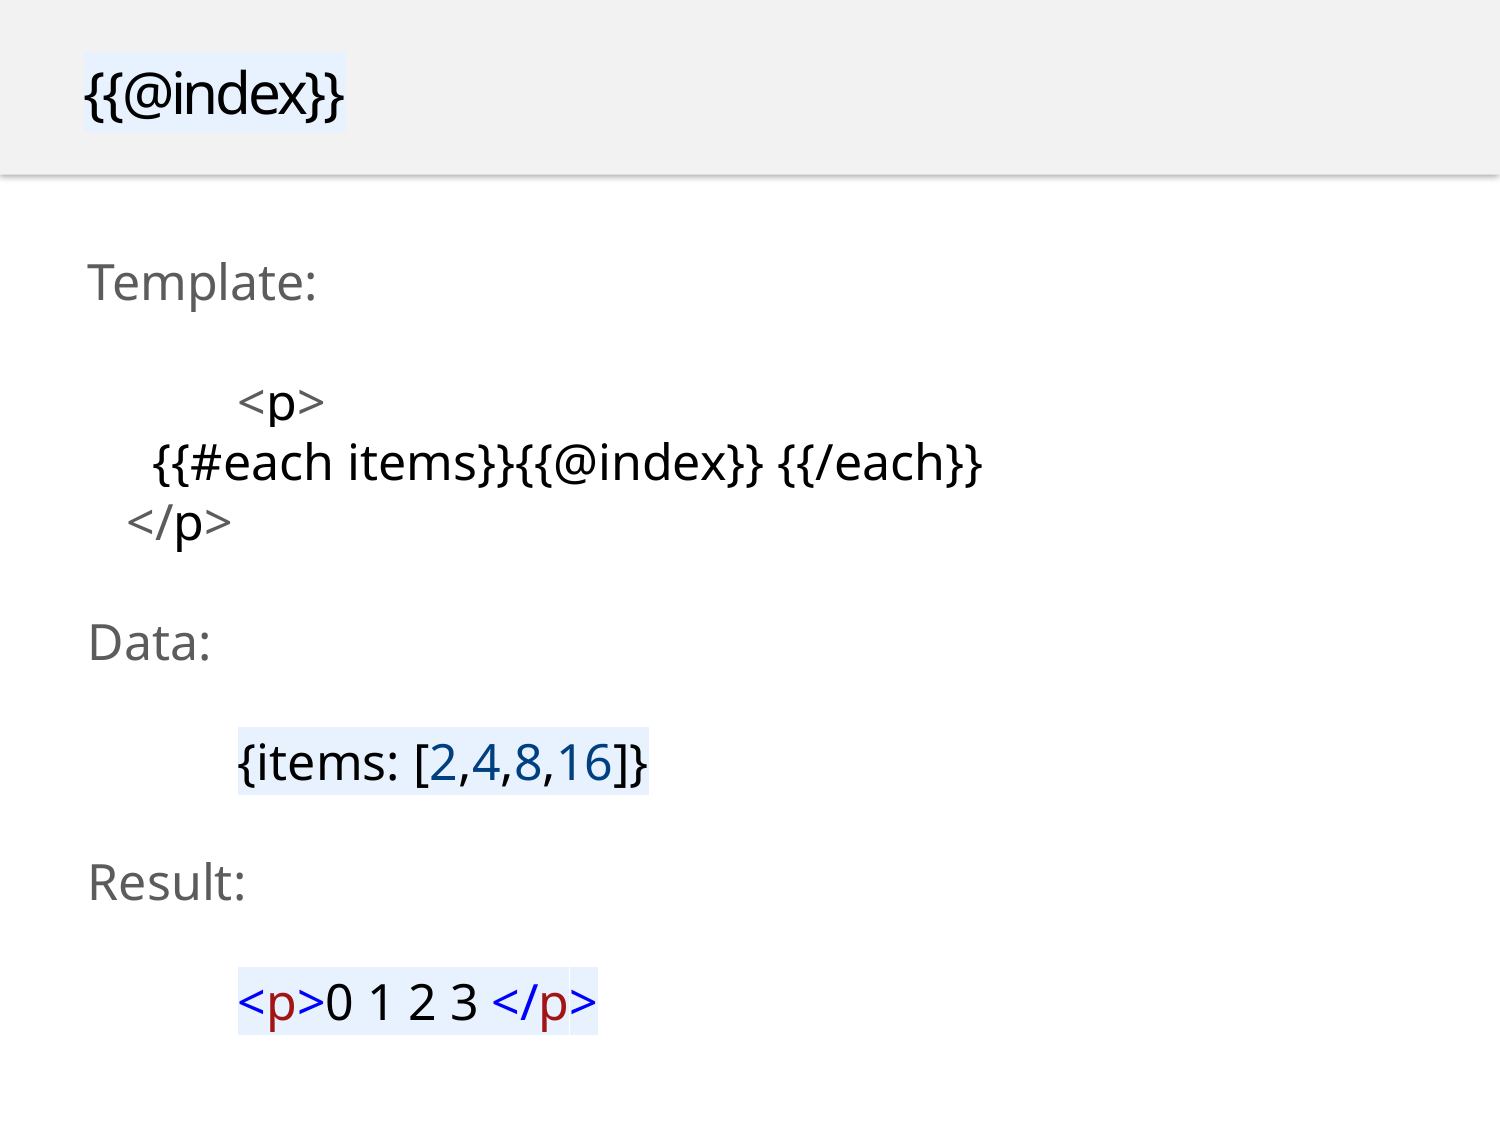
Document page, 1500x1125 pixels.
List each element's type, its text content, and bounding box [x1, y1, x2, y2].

text_box Template: <p> {{#each items}}{{@index}} {{/each}} </p> Data: {items: [2,4,8,16]} Result: <p>0 1 2 3 </p> [74, 244, 1361, 1029]
text_box {{@index}} [70, 49, 1443, 175]
text_box [0, 0, 1500, 175]
